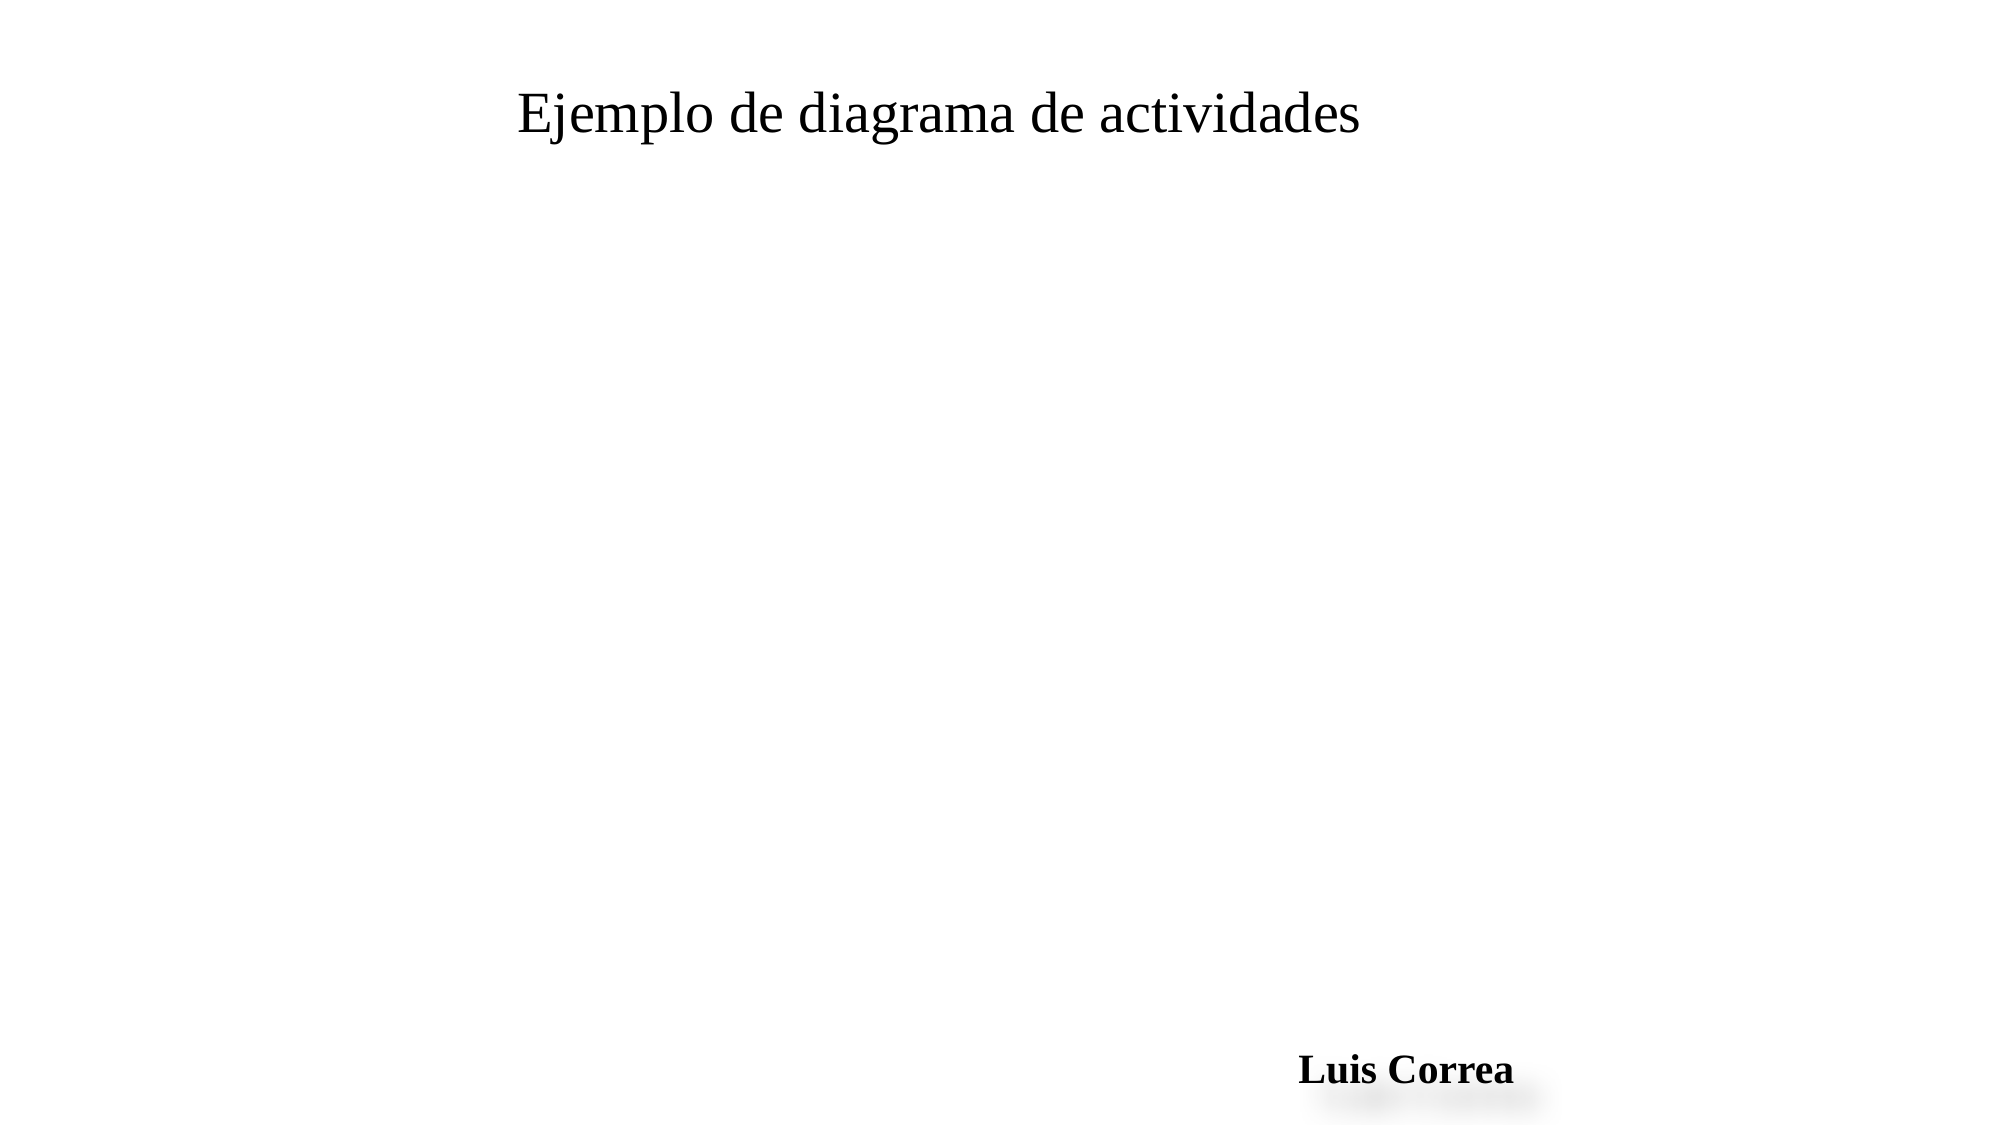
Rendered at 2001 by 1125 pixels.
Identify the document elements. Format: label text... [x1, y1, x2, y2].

title Ejemplo de diagrama de actividades [502, 55, 1388, 172]
text_box Luis Correa [1283, 1034, 1638, 1100]
